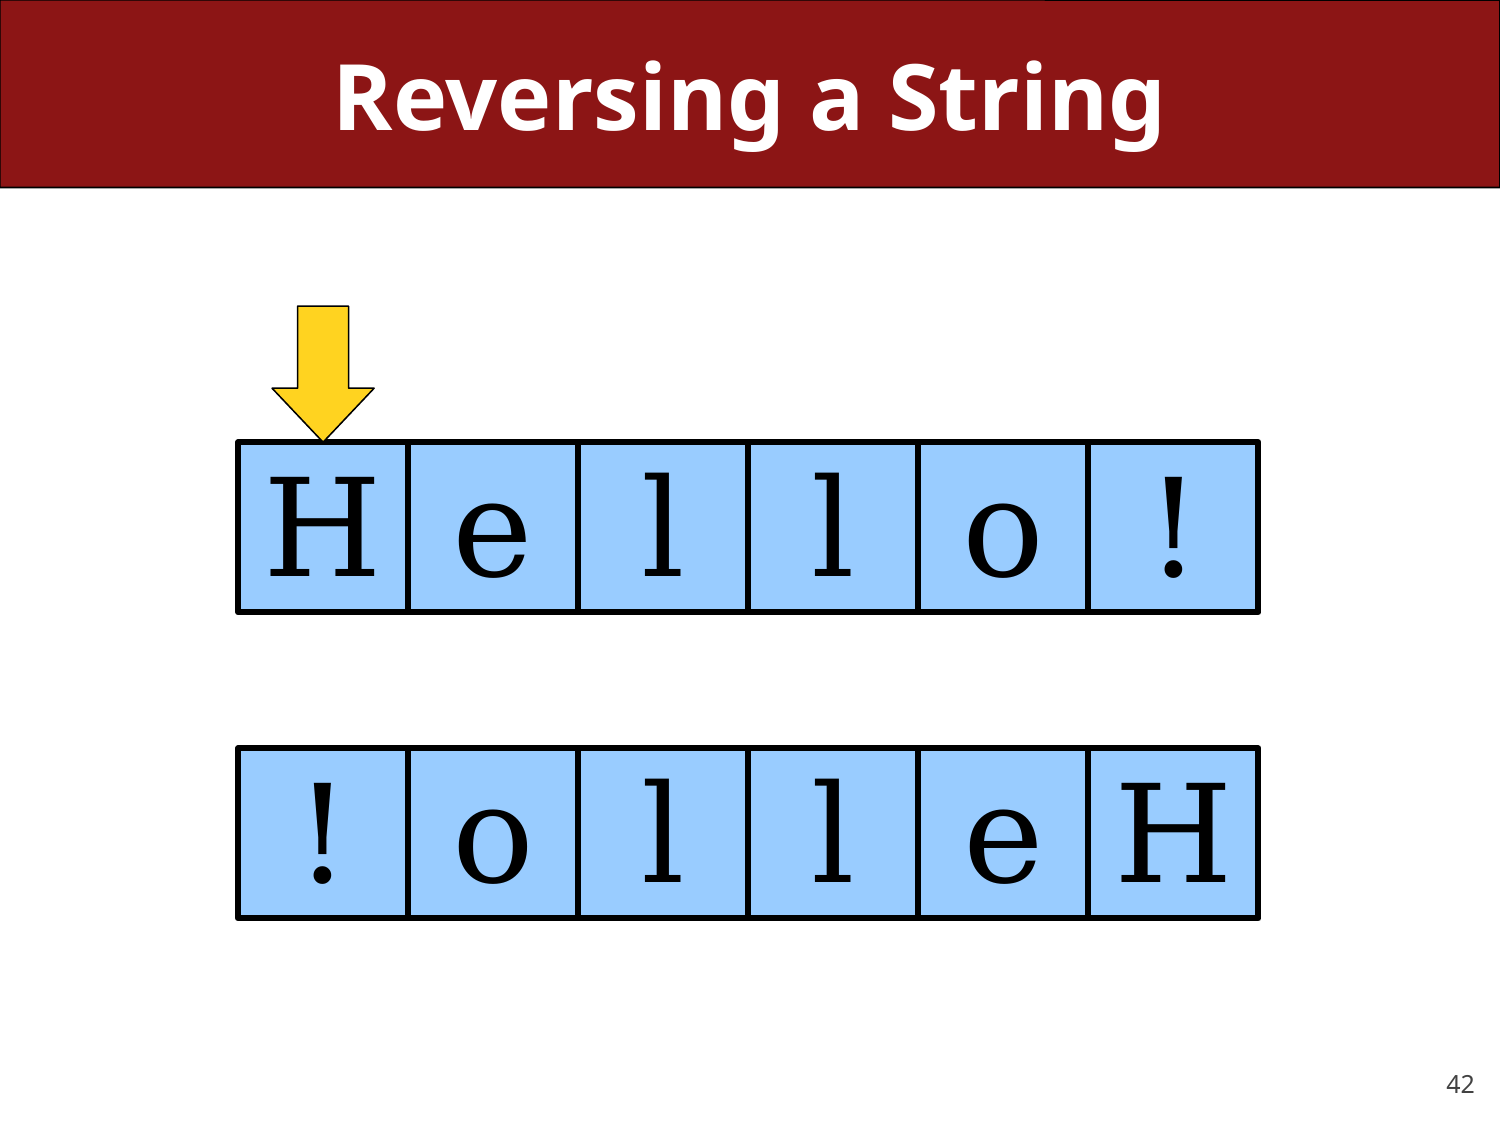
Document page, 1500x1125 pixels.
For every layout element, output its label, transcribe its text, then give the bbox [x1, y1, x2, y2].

text_box l [748, 748, 918, 919]
text_box H [1088, 748, 1259, 919]
text_box H [238, 442, 408, 613]
text_box l [578, 442, 748, 613]
text_box ! [1088, 442, 1259, 613]
text_box l [578, 748, 748, 919]
text_box [272, 306, 375, 443]
text_box l [748, 442, 918, 613]
text_box o [918, 442, 1088, 613]
text_box ! [238, 748, 408, 919]
title Reversing a String [75, 0, 1425, 188]
text_box o [408, 748, 578, 919]
text_box e [408, 442, 578, 613]
text_box e [918, 748, 1088, 919]
